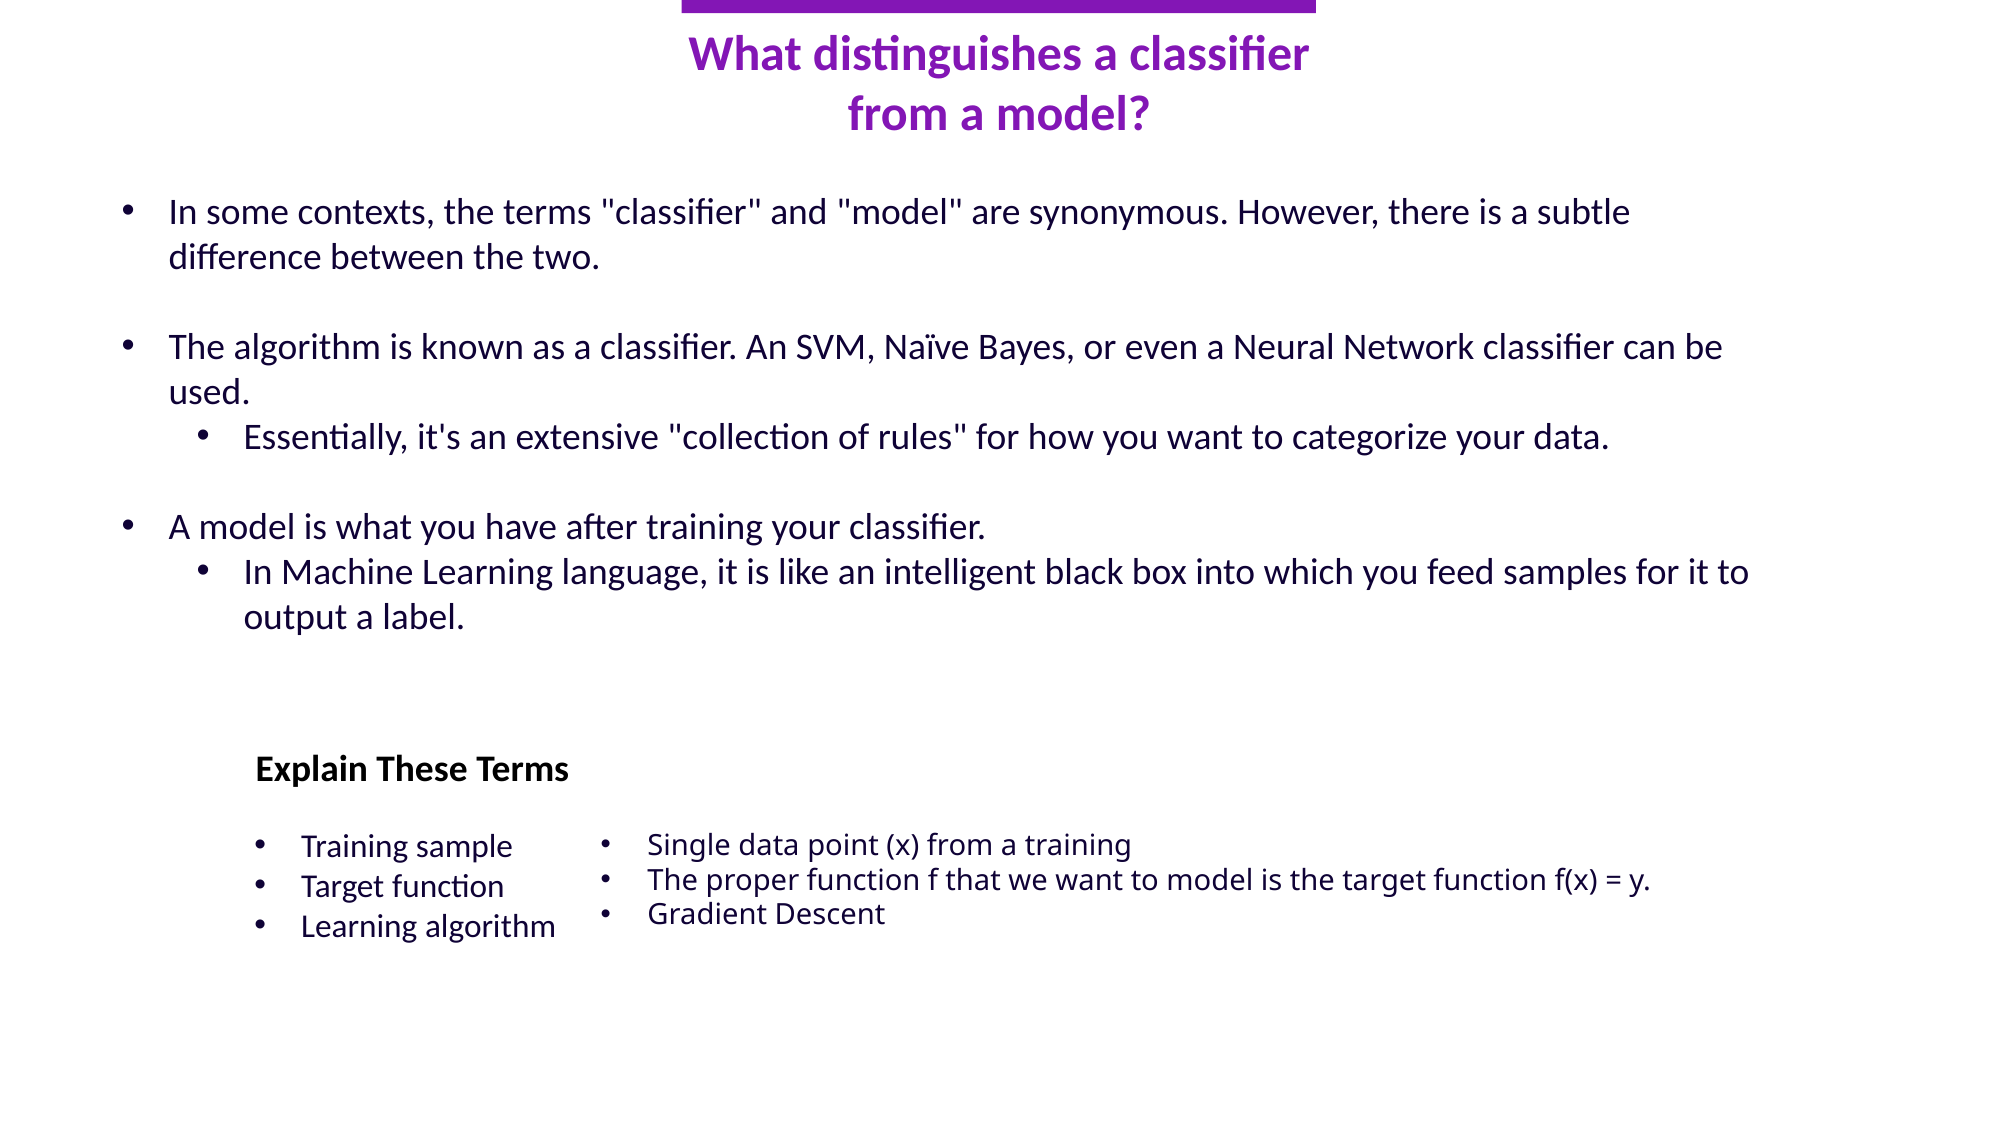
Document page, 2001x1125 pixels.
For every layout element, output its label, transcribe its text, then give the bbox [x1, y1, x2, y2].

text_box Training sample Target function Learning algorithm [239, 816, 712, 952]
text_box In some contexts, the terms "classifier" and "model" are synonymous. However, there is a subtle difference between the two. The algorithm is known as a classifier. An SVM, Naïve Bayes, or even a Neural Network classifier can be used. Essentially, it's an extensive "collection of rules" for how you want to categorize your data. A model is what you have after training your classifier. In Machine Learning language, it is like an intelligent black box into which you feed samples for it to output a label. [106, 179, 1802, 689]
text_box [681, 0, 1317, 13]
text_box Single data point (x) from a training The proper function f that we want to model is the target function f(x) = y. Gradient Descent [585, 818, 1737, 939]
text_box What distinguishes a classifier from a model? [664, 13, 1335, 179]
text_box Explain These Terms [240, 736, 585, 796]
